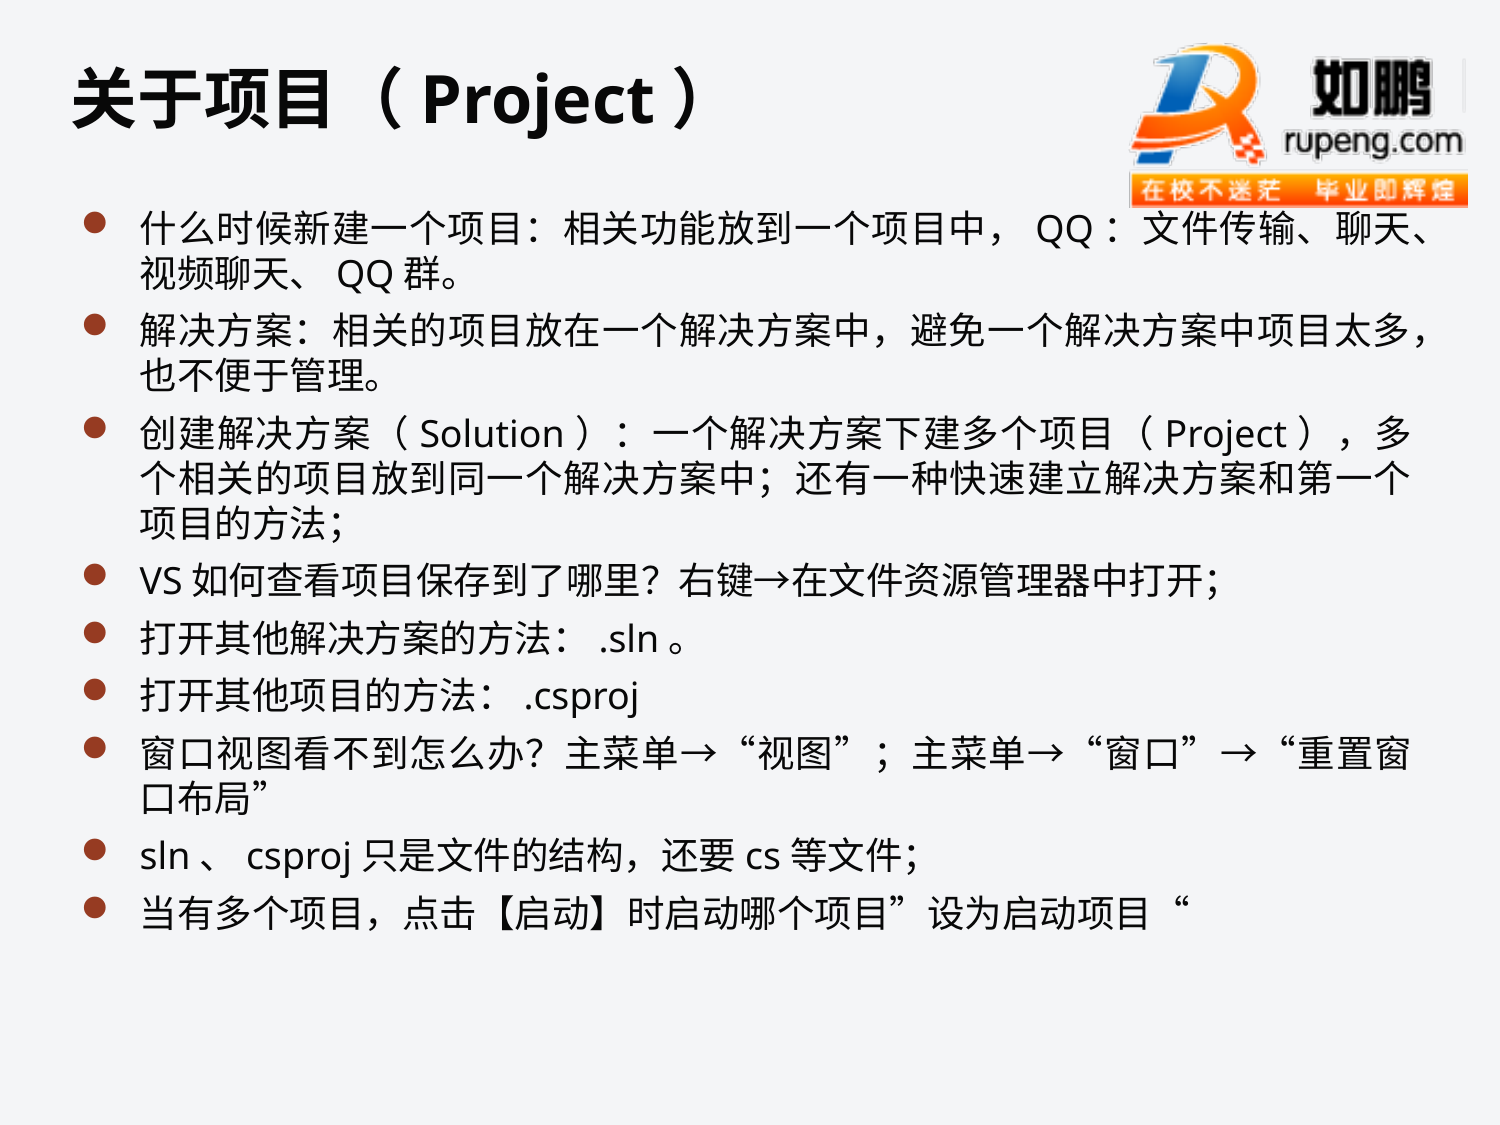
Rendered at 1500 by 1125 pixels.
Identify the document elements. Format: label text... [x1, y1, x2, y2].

title 关于项目（Project） [55, 45, 1434, 158]
list 什么时候新建一个项目：相关功能放到一个项目中，QQ：文件传输、聊天、视频聊天、QQ群。 解决方案：相关的项目放在一个解决方案中，避免一个解决方案中项目太多，也不便于管理。 创建解决方案（Solution）：一个解决方案下建多个项目（Project），多个相关的项目放到同一个解决方案中；还有一种快速建立解决方案和第一个项目的方法； VS如何查看项目保存到了哪里？右键→在文件资源管理器中打开； 打开其他解决方案的方法：.sln。 打开其他项目的方法：.csproj 窗口视图看不到怎么办？主菜单→“视图”；主菜单→“窗口”→“重置窗口布局” sln、csproj只是文件的结构，还要cs等文件； 当有多个项目，点击【启动】时启动哪个项目”设为启动项目“ [65, 196, 1428, 1059]
picture [1128, 42, 1468, 208]
